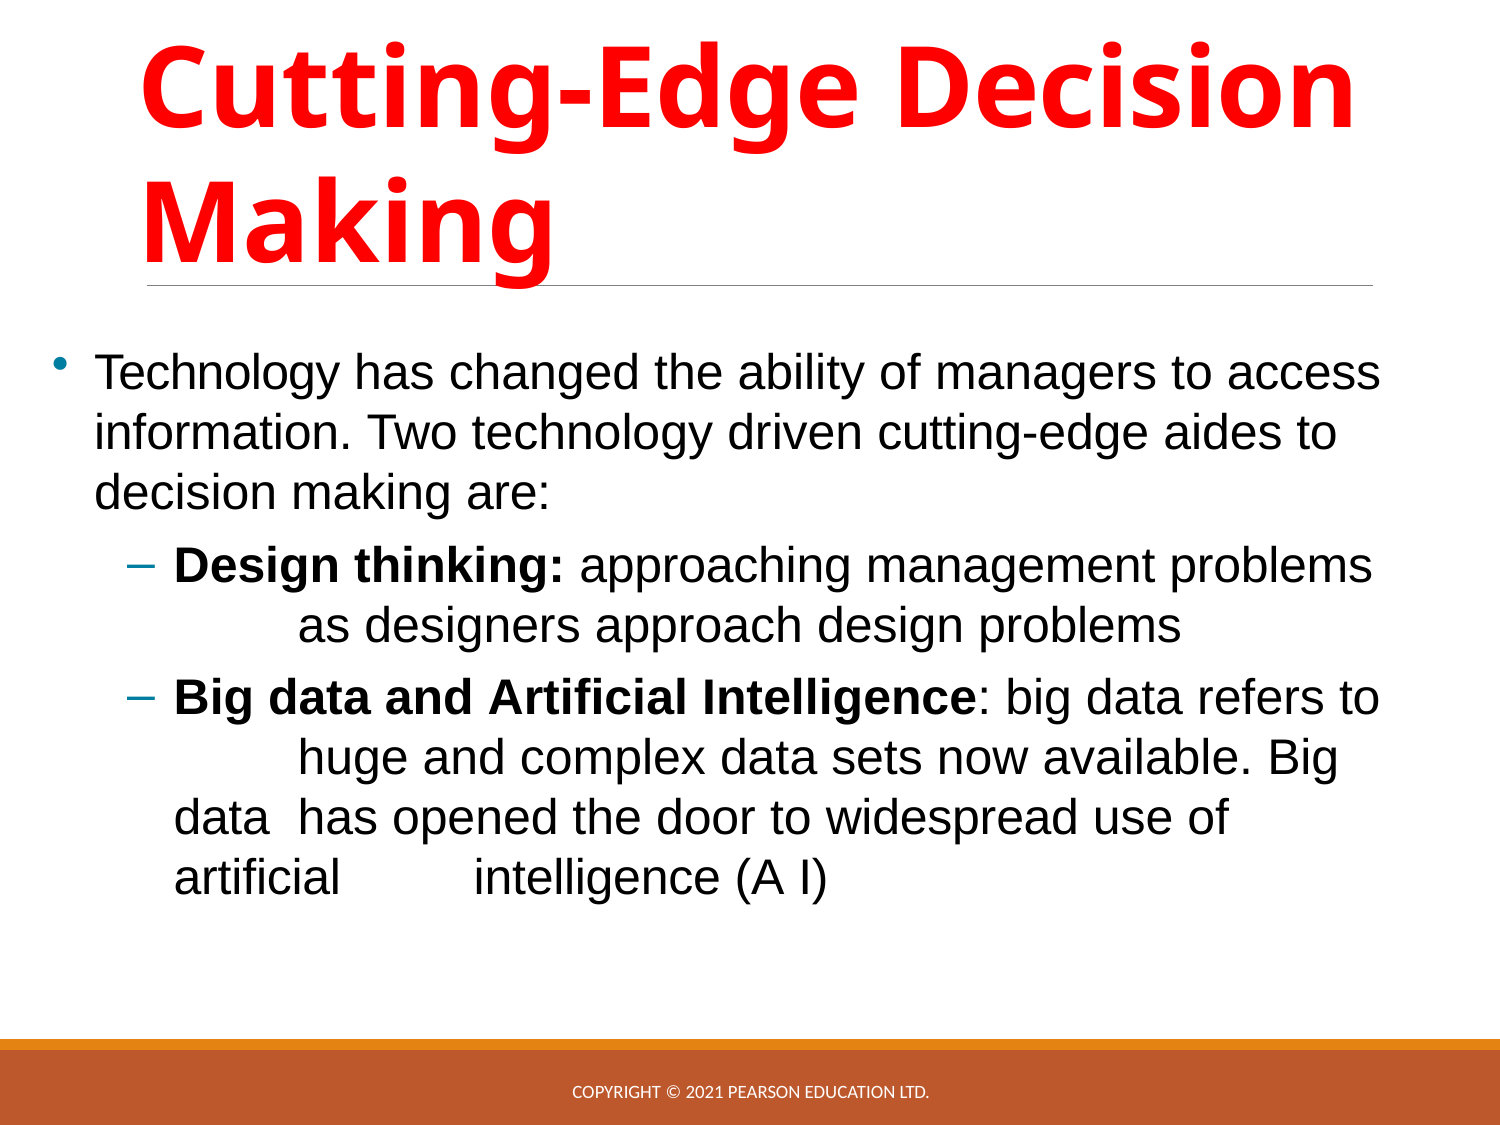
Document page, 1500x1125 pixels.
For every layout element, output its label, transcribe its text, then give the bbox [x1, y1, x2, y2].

title Cutting-Edge Decision Making [135, 12, 1373, 285]
footer Copyright © 2021 Pearson Education Ltd. [453, 905, 1047, 1125]
text_box Technology has changed the ability of managers to access information. Two technology driven cutting-edge aides to decision making are: Design thinking: approaching management problems as designers approach design problems Big data and Artificial Intelligence: big data refers to huge and complex data sets now available. Big data has opened the door to widespread use of artificial intelligence (A I) [50, 337, 1391, 905]
